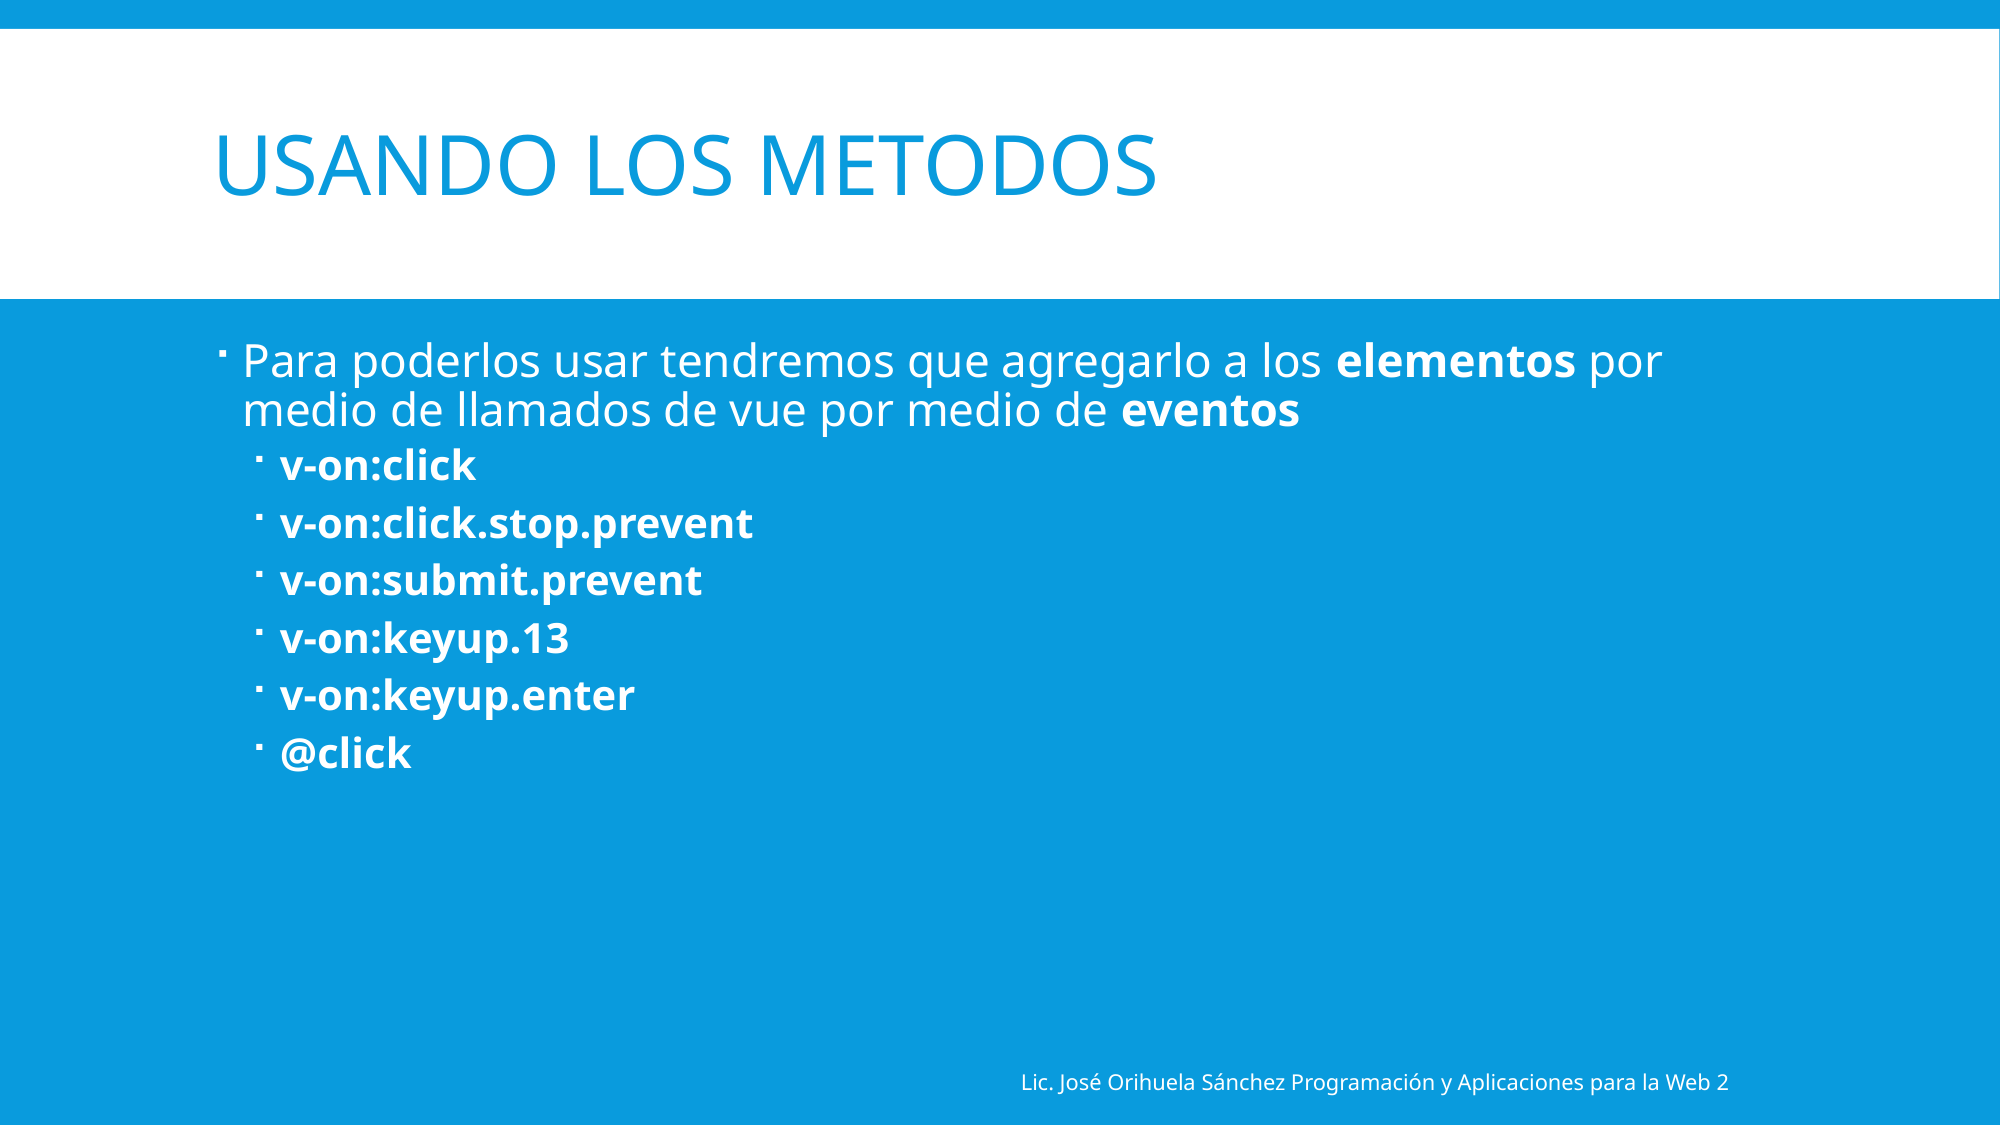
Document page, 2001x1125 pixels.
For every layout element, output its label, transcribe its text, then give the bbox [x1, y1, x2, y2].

list Para poderlos usar tendremos que agregarlo a los elementos por medio de llamados de vue por medio de eventos v-on:click v-on:click.stop.prevent v-on:submit.prevent v-on:keyup.13 v-on:keyup.enter @click [197, 329, 1803, 1020]
footer Lic. José Orihuela Sánchez Programación y Aplicaciones para la Web 2 [918, 1053, 1746, 1114]
title Usando los Metodos [197, 46, 1803, 295]
